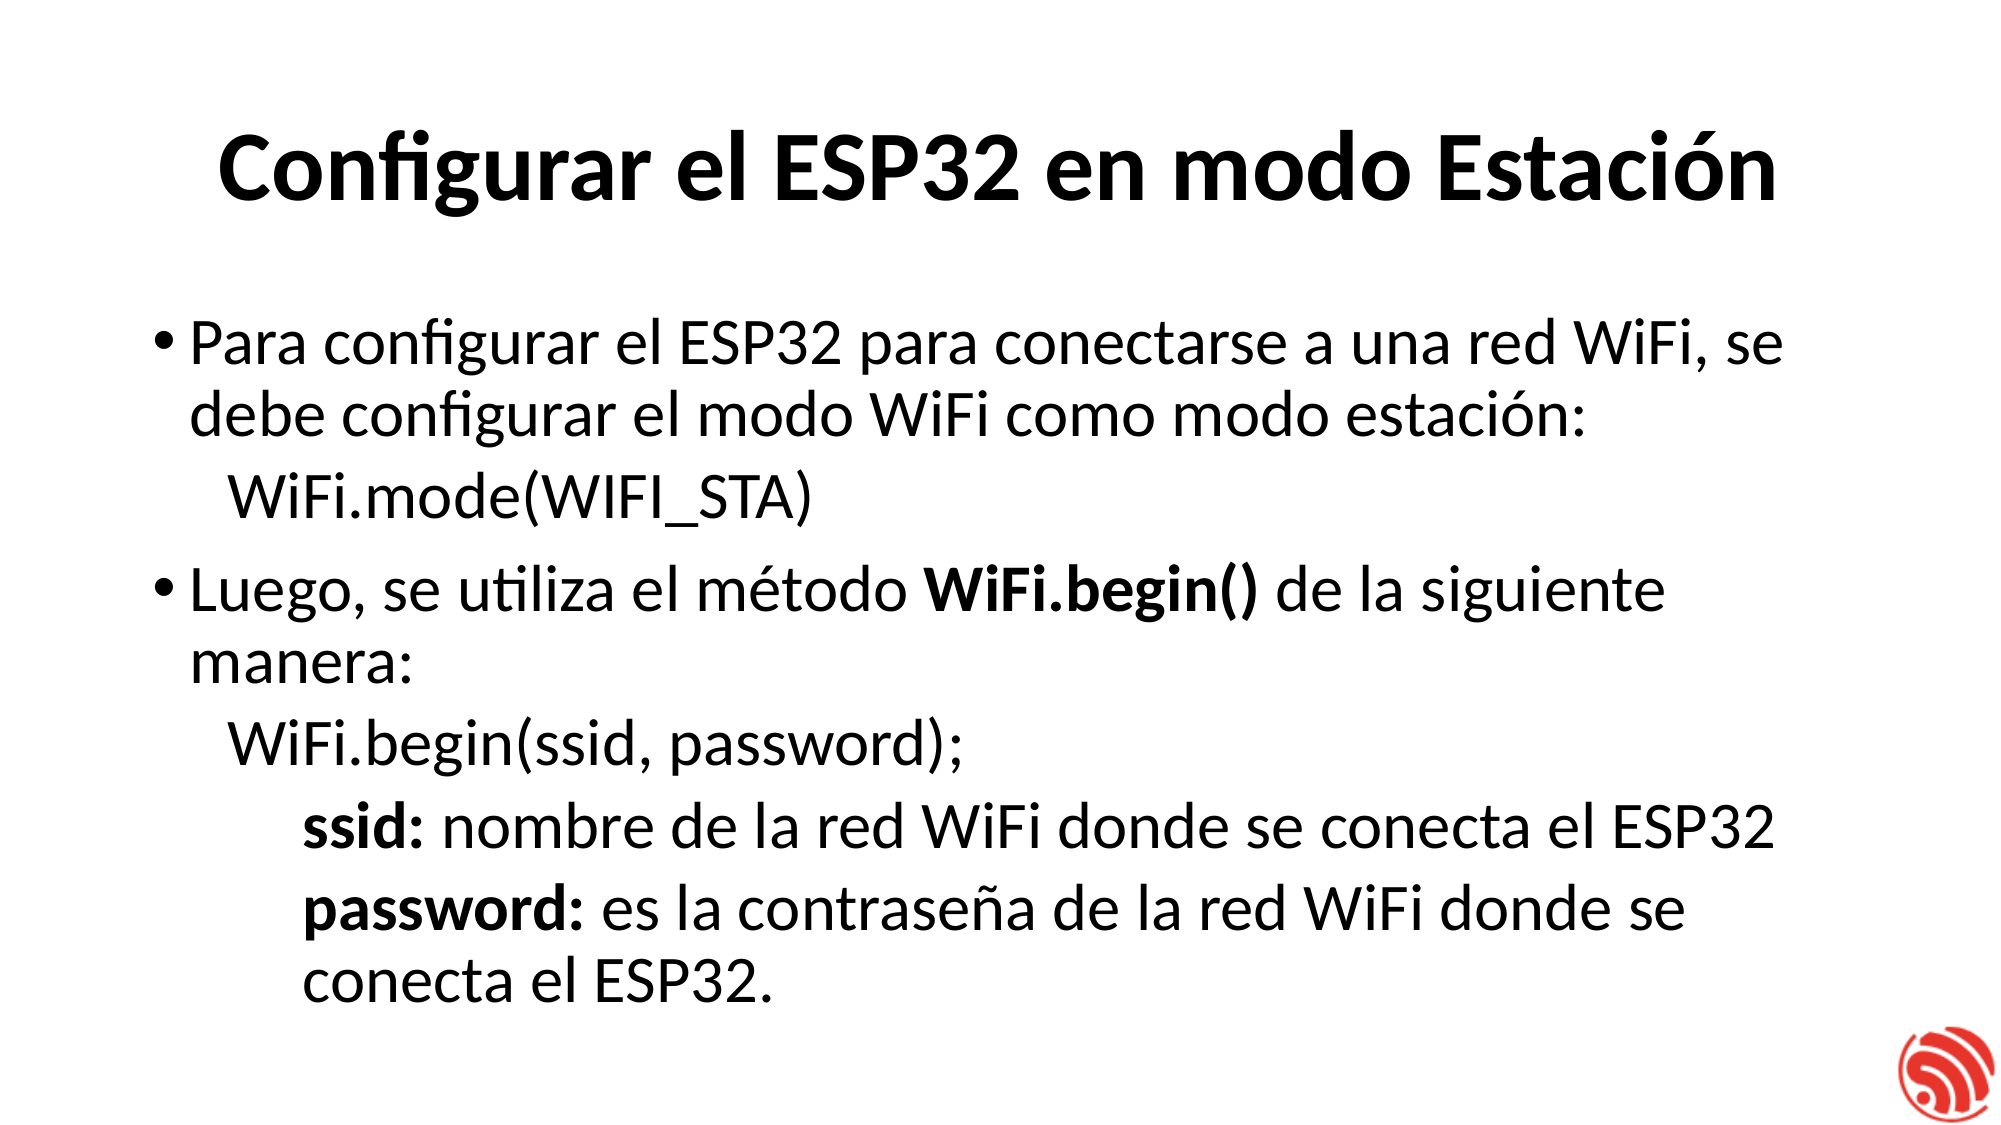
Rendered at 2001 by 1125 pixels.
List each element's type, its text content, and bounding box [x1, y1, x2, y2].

picture [1897, 1024, 1998, 1125]
list Para configurar el ESP32 para conectarse a una red WiFi, se debe configurar el modo WiFi como modo estación: WiFi.mode(WIFI_STA) Luego, se utiliza el método WiFi.begin() de la siguiente manera: WiFi.begin(ssid, password); ssid: nombre de la red WiFi donde se conecta el ESP32 password: es la contraseña de la red WiFi donde se conecta el ESP32. [137, 299, 1863, 1014]
title Configurar el ESP32 en modo Estación [137, 59, 1863, 278]
